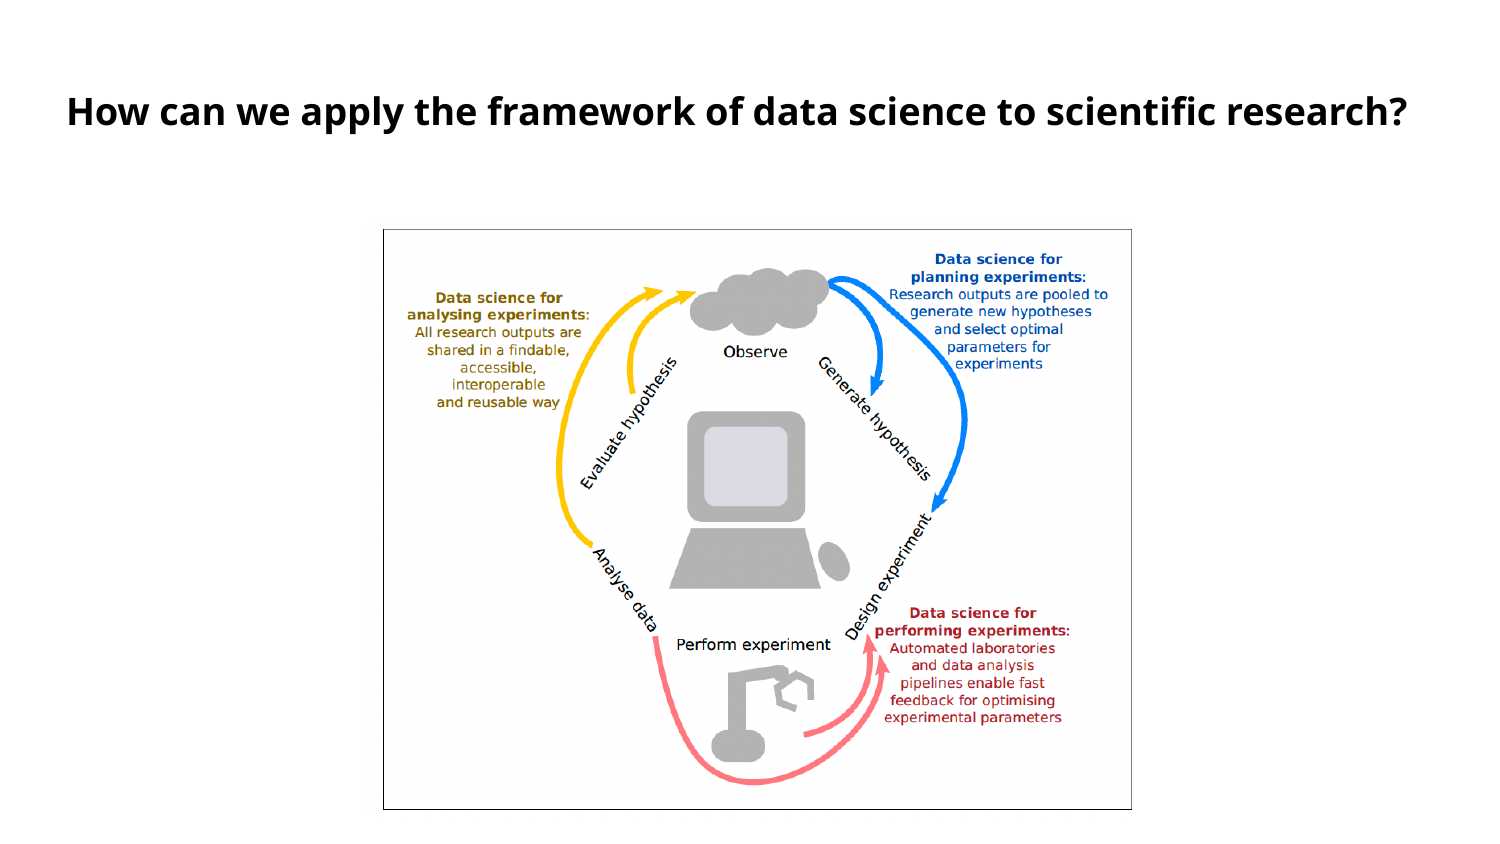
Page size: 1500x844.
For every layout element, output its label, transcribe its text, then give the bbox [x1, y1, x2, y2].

picture [364, 221, 1136, 817]
title How can we apply the framework of data science to scientific research? [51, 70, 1449, 165]
